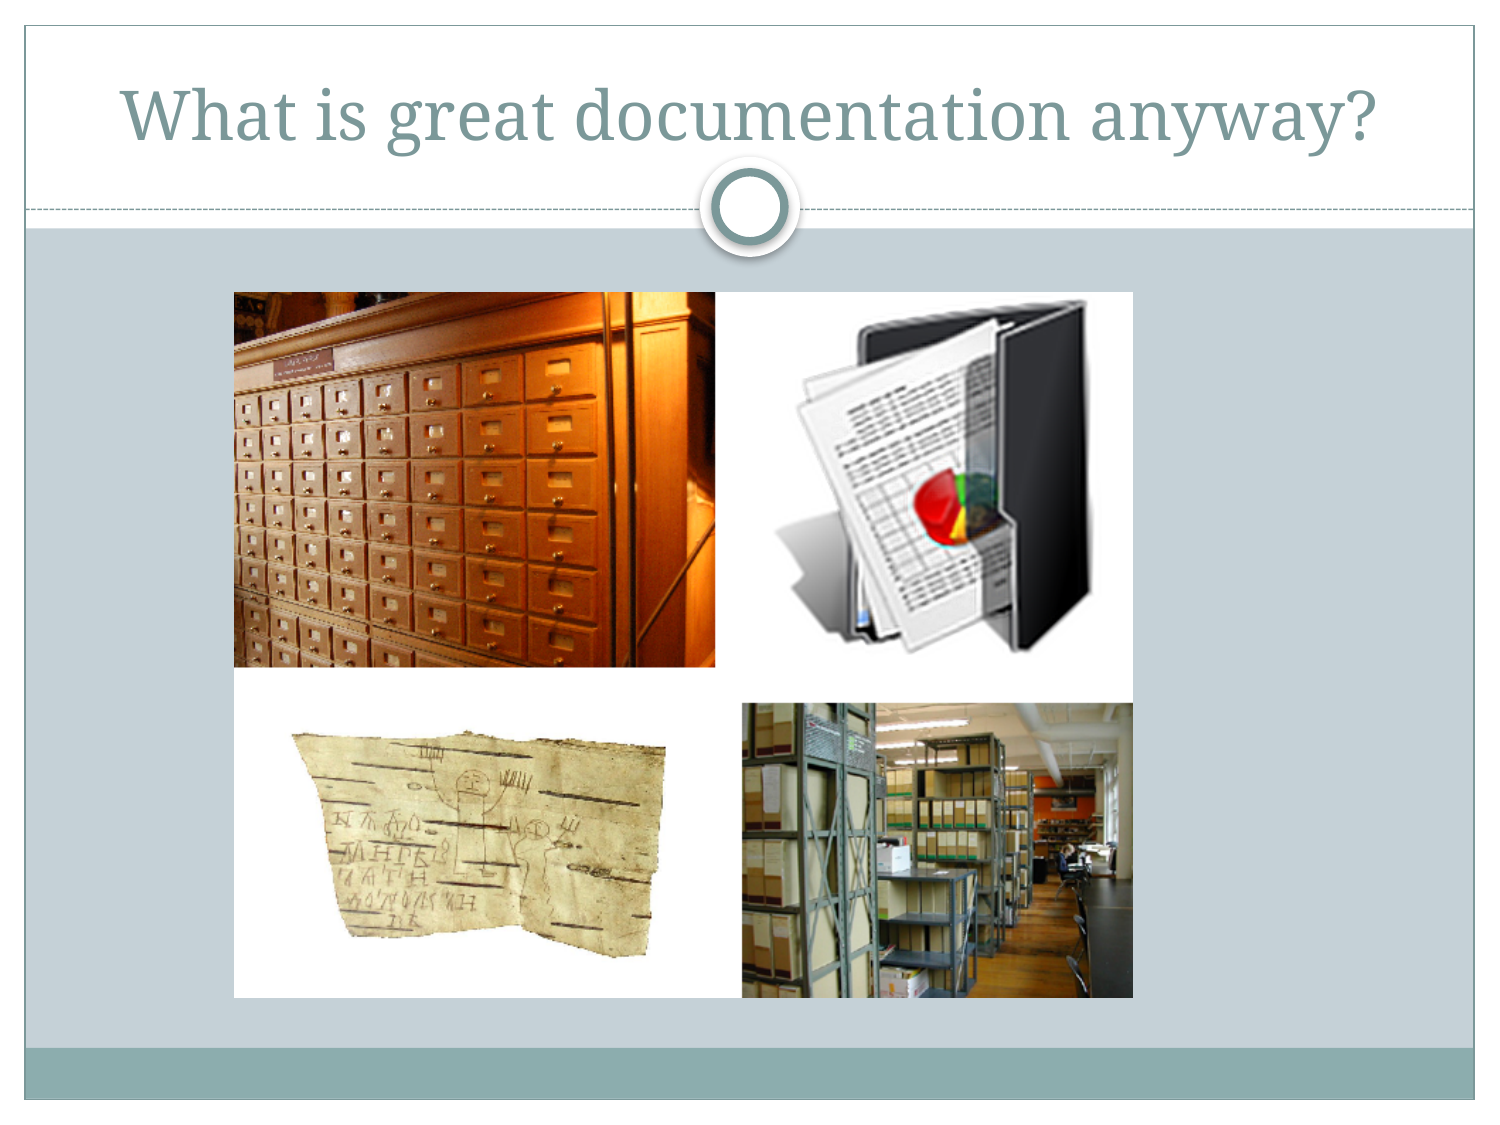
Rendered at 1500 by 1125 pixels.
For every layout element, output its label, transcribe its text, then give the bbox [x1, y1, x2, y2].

title What is great documentation anyway? [49, 37, 1450, 162]
picture [234, 292, 1134, 998]
